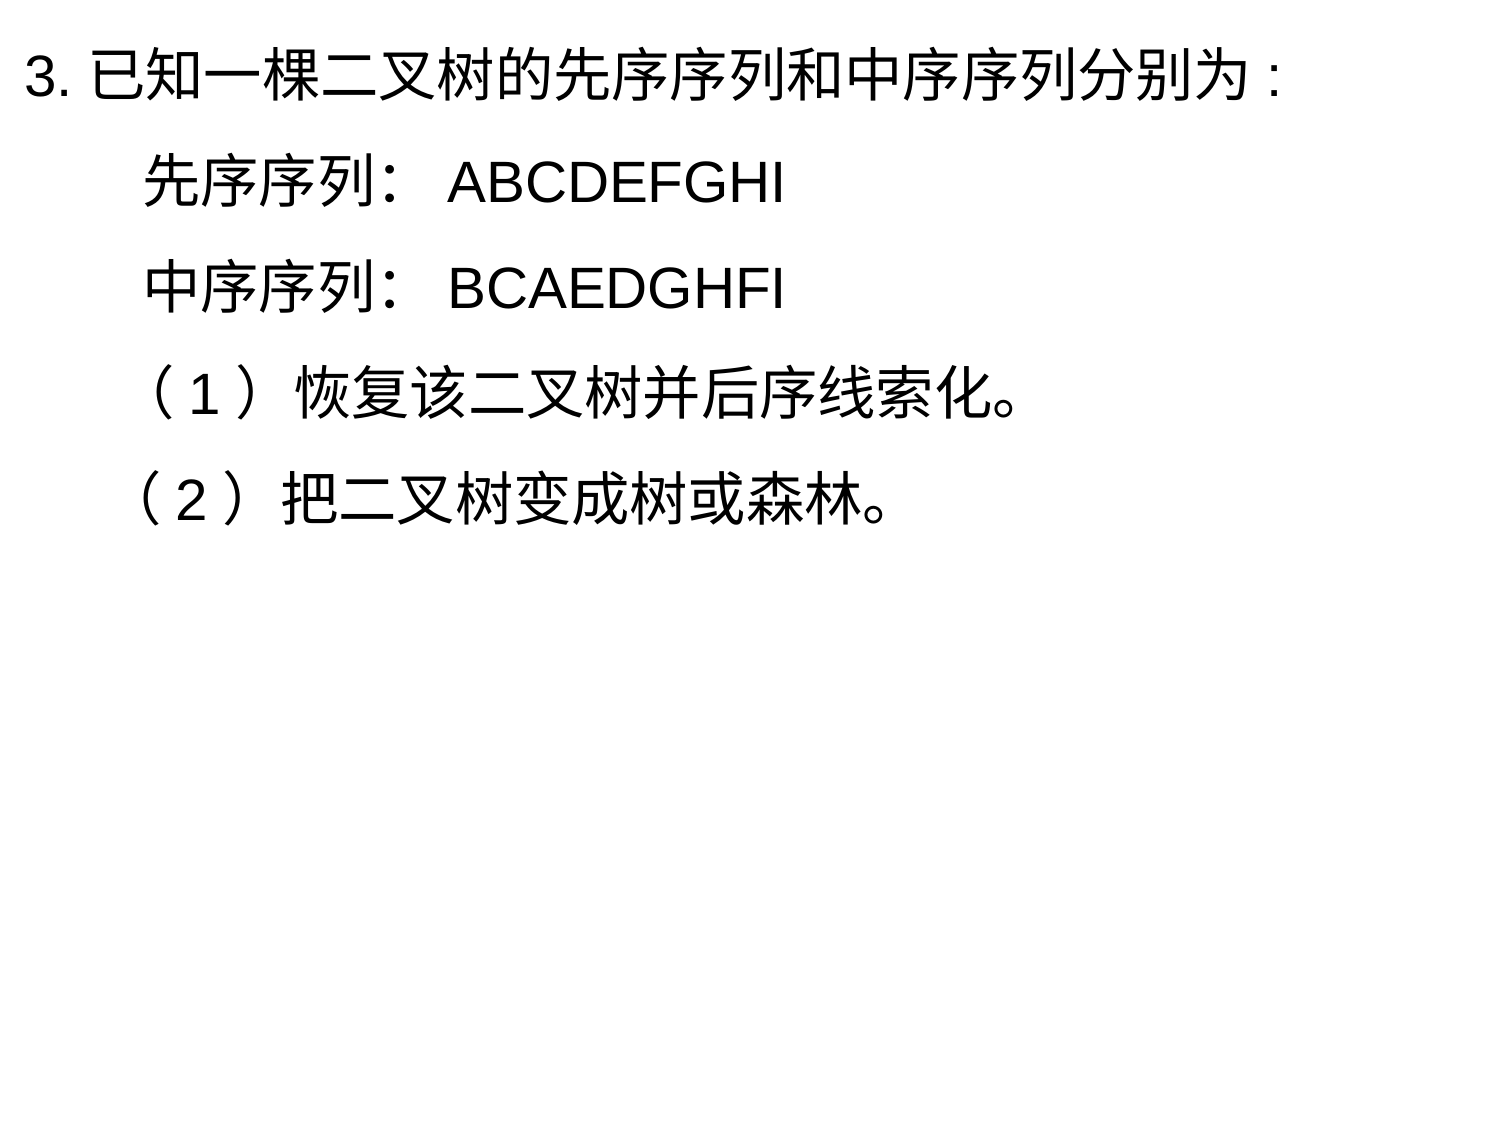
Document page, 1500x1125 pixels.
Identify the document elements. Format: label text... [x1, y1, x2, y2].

text_box 3.已知一棵二叉树的先序序列和中序序列分别为: 先序序列：ABCDEFGHI 中序序列：BCAEDGHFI （1）恢复该二叉树并后序线索化。 （2）把二叉树变成树或森林。 [9, 23, 1375, 859]
